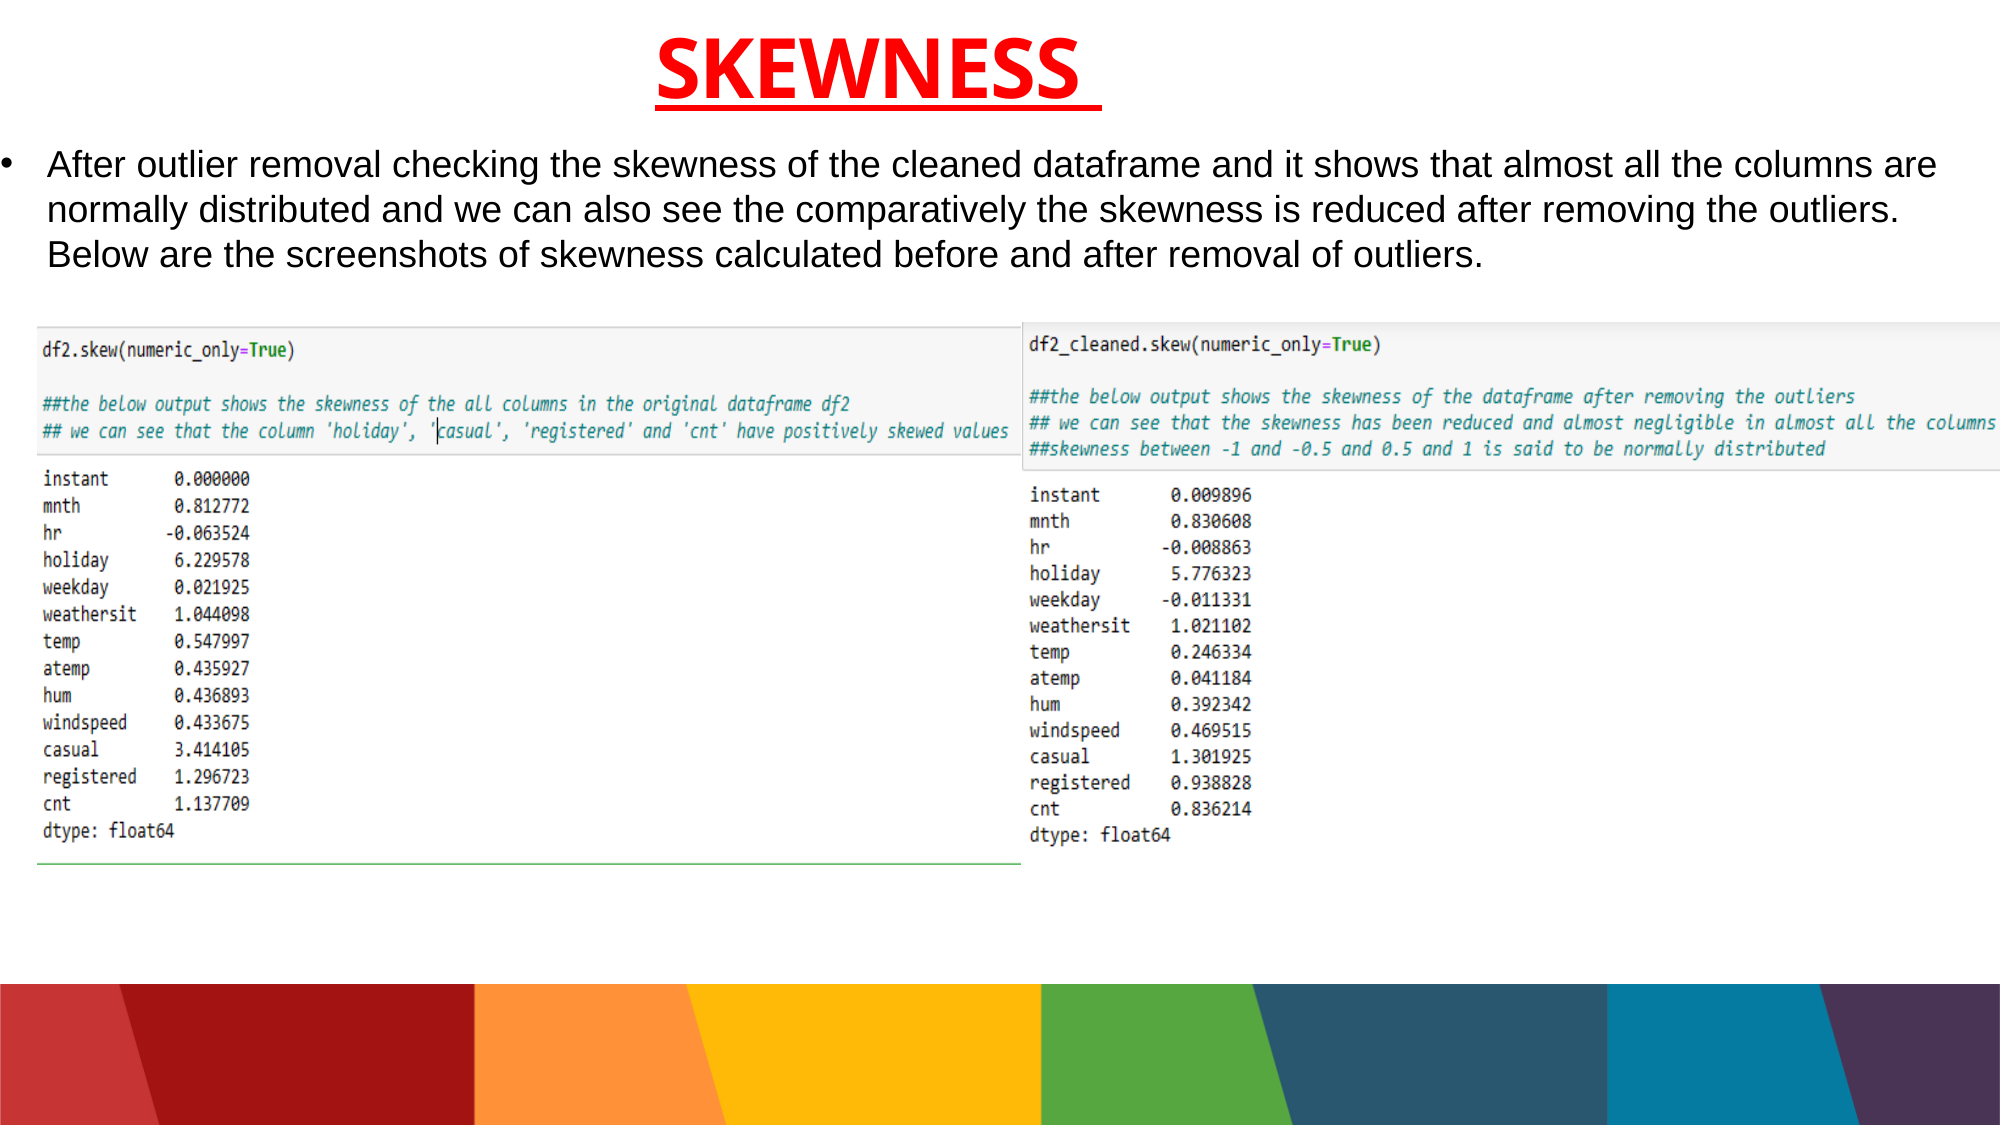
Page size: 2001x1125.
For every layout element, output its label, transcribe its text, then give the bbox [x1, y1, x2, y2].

picture [36, 322, 1021, 865]
picture [1820, 984, 2000, 1125]
picture [0, 984, 1608, 1125]
title SKEWNESS [231, 13, 1526, 95]
list After outlier removal checking the skewness of the cleaned dataframe and it shows that almost all the columns are normally distributed and we can also see the comparatively the skewness is reduced after removing the outliers. Below are the screenshots of skewness calculated before and after removal of outliers. [0, 95, 2000, 941]
picture [1022, 322, 2000, 865]
